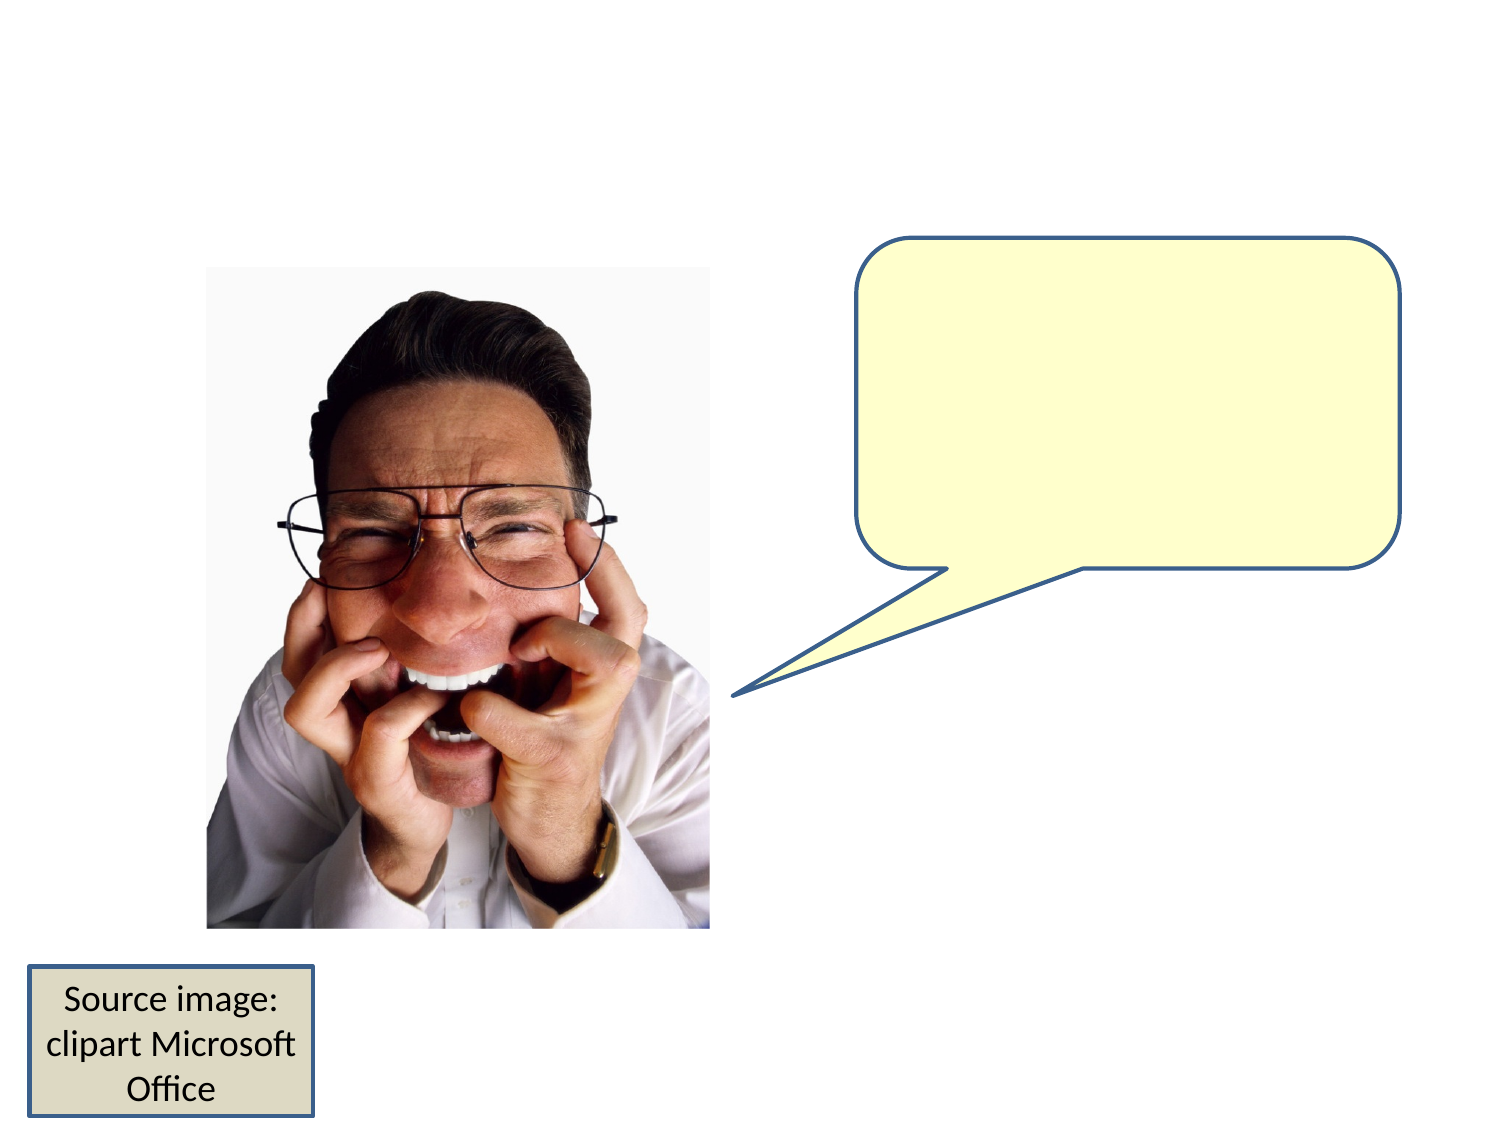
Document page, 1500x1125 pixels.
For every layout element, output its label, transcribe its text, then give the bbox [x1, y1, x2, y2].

text_box Source image: clipart Microsoft Office [27, 964, 315, 1118]
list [206, 266, 710, 929]
text_box [730, 235, 1402, 698]
